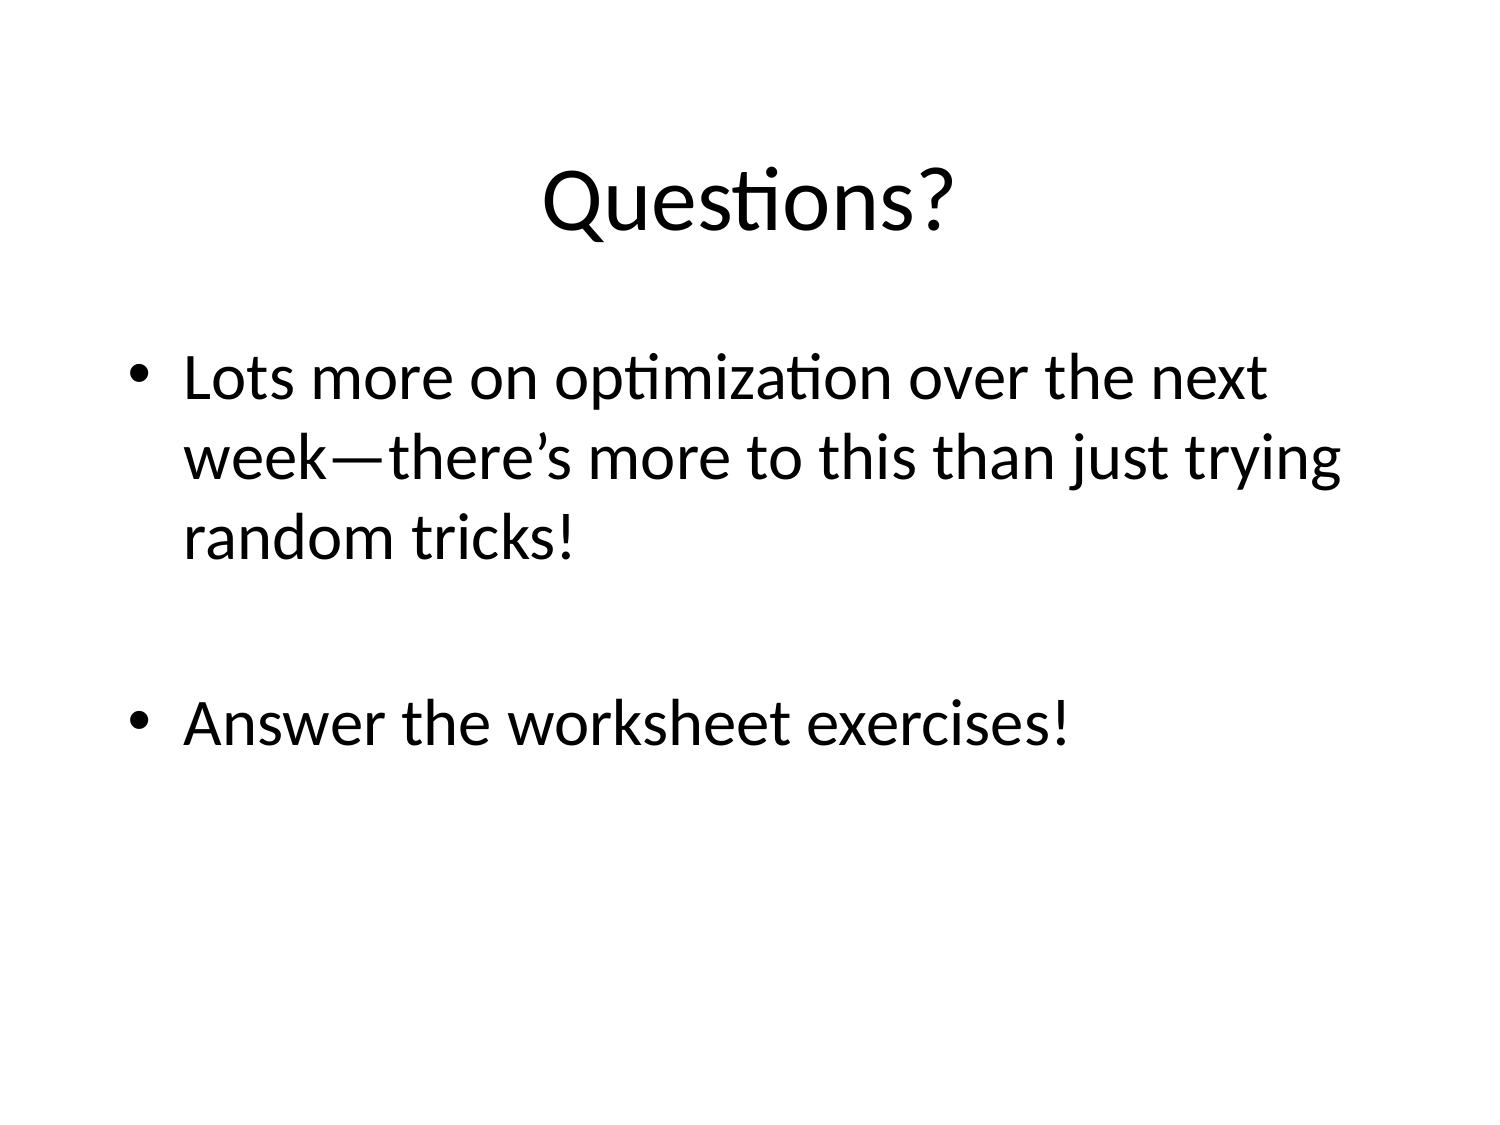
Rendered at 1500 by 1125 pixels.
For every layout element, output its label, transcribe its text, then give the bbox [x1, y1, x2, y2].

list Lots more on optimization over the next week—there’s more to this than just trying random tricks! Answer the worksheet exercises! [112, 324, 1388, 1000]
title Questions? [112, 99, 1388, 288]
